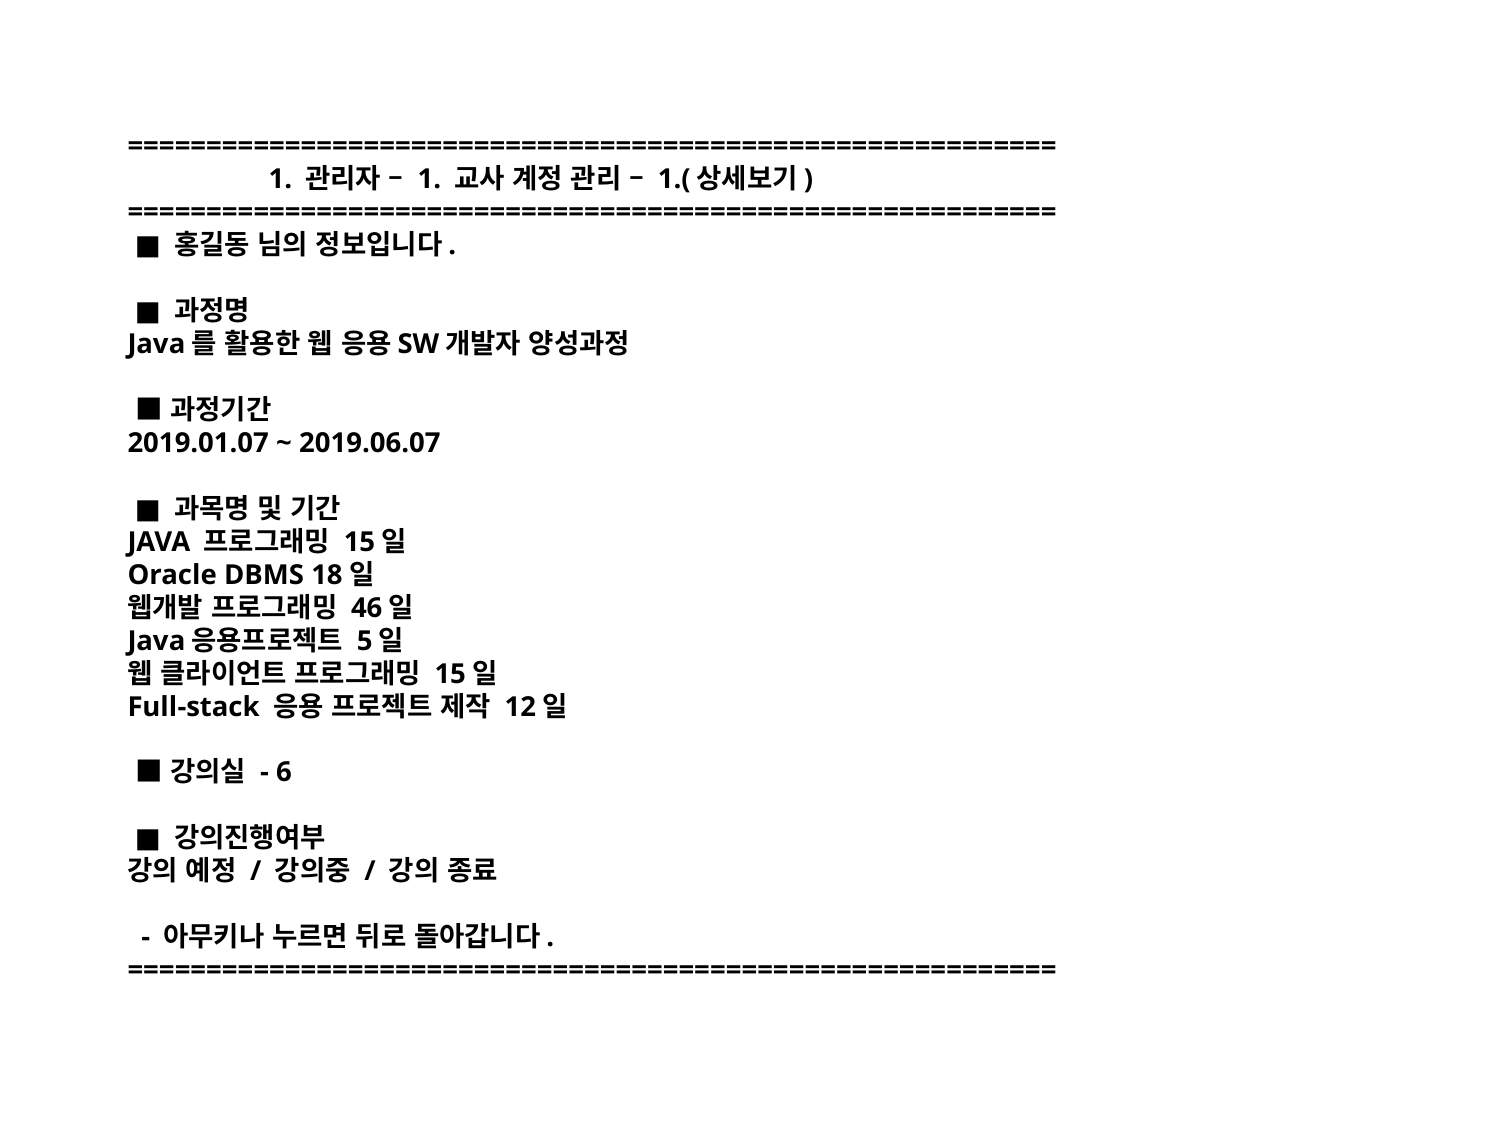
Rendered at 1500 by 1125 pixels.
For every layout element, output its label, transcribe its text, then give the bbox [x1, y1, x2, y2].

title =========================================================== 1. 관리자 – 1. 교사 계정 관리 – 1.(상세보기) =========================================================== ■ 홍길동 님의 정보입니다. ■ 과정명 Java를 활용한 웹 응용SW개발자 양성과정 ■ 과정기간 2019.01.07 ~ 2019.06.07 ■ 과목명 및 기간 JAVA 프로그래밍 15일 Oracle DBMS 18일 웹개발 프로그래밍 46일 Java응용프로젝트 5일 웹 클라이언트 프로그래밍 15일 Full-stack 응용 프로젝트 제작 12일 ■ 강의실 - 6 ■ 강의진행여부 강의 예정 / 강의중 / 강의 종료 - 아무키나 누르면 뒤로 돌아갑니다. =========================================================== [112, 117, 1388, 1020]
